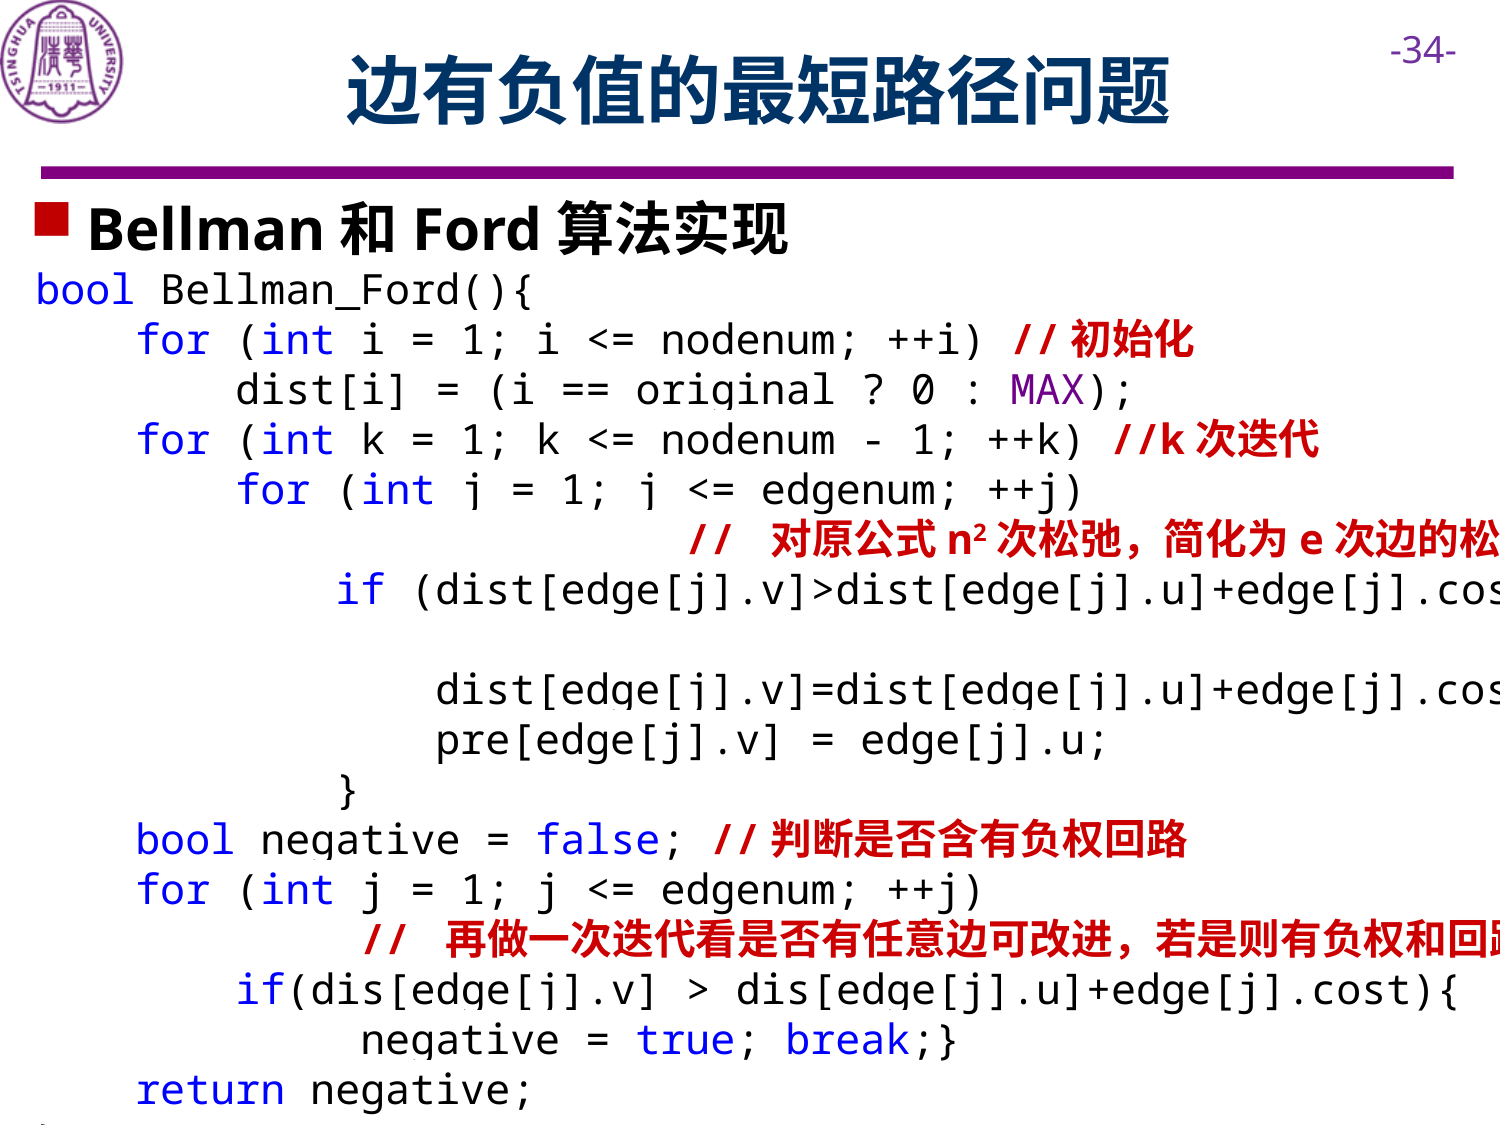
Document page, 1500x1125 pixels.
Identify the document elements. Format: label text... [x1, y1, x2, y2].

text_box bool Bellman_Ford(){ for (int i = 1; i <= nodenum; ++i) //初始化 dist[i] = (i == original ? 0 : MAX); for (int k = 1; k <= nodenum - 1; ++k) //k次迭代 for (int j = 1; j <= edgenum; ++j) // 对原公式n2次松弛，简化为e次边的松弛 if (dist[edge[j].v]>dist[edge[j].u]+edge[j].cost){ dist[edge[j].v]=dist[edge[j].u]+edge[j].cost; pre[edge[j].v] = edge[j].u; } bool negative = false; //判断是否含有负权回路 for (int j = 1; j <= edgenum; ++j) // 再做一次迭代看是否有任意边可改进，若是则有负权和回路 if(dis[edge[j].v] > dis[edge[j].u]+edge[j].cost){ negative = true; break;} return negative; } [20, 255, 1500, 1125]
text_box Bellman和Ford算法实现 [15, 184, 890, 270]
picture [0, 0, 124, 124]
title 边有负值的最短路径问题 [135, 13, 1383, 165]
